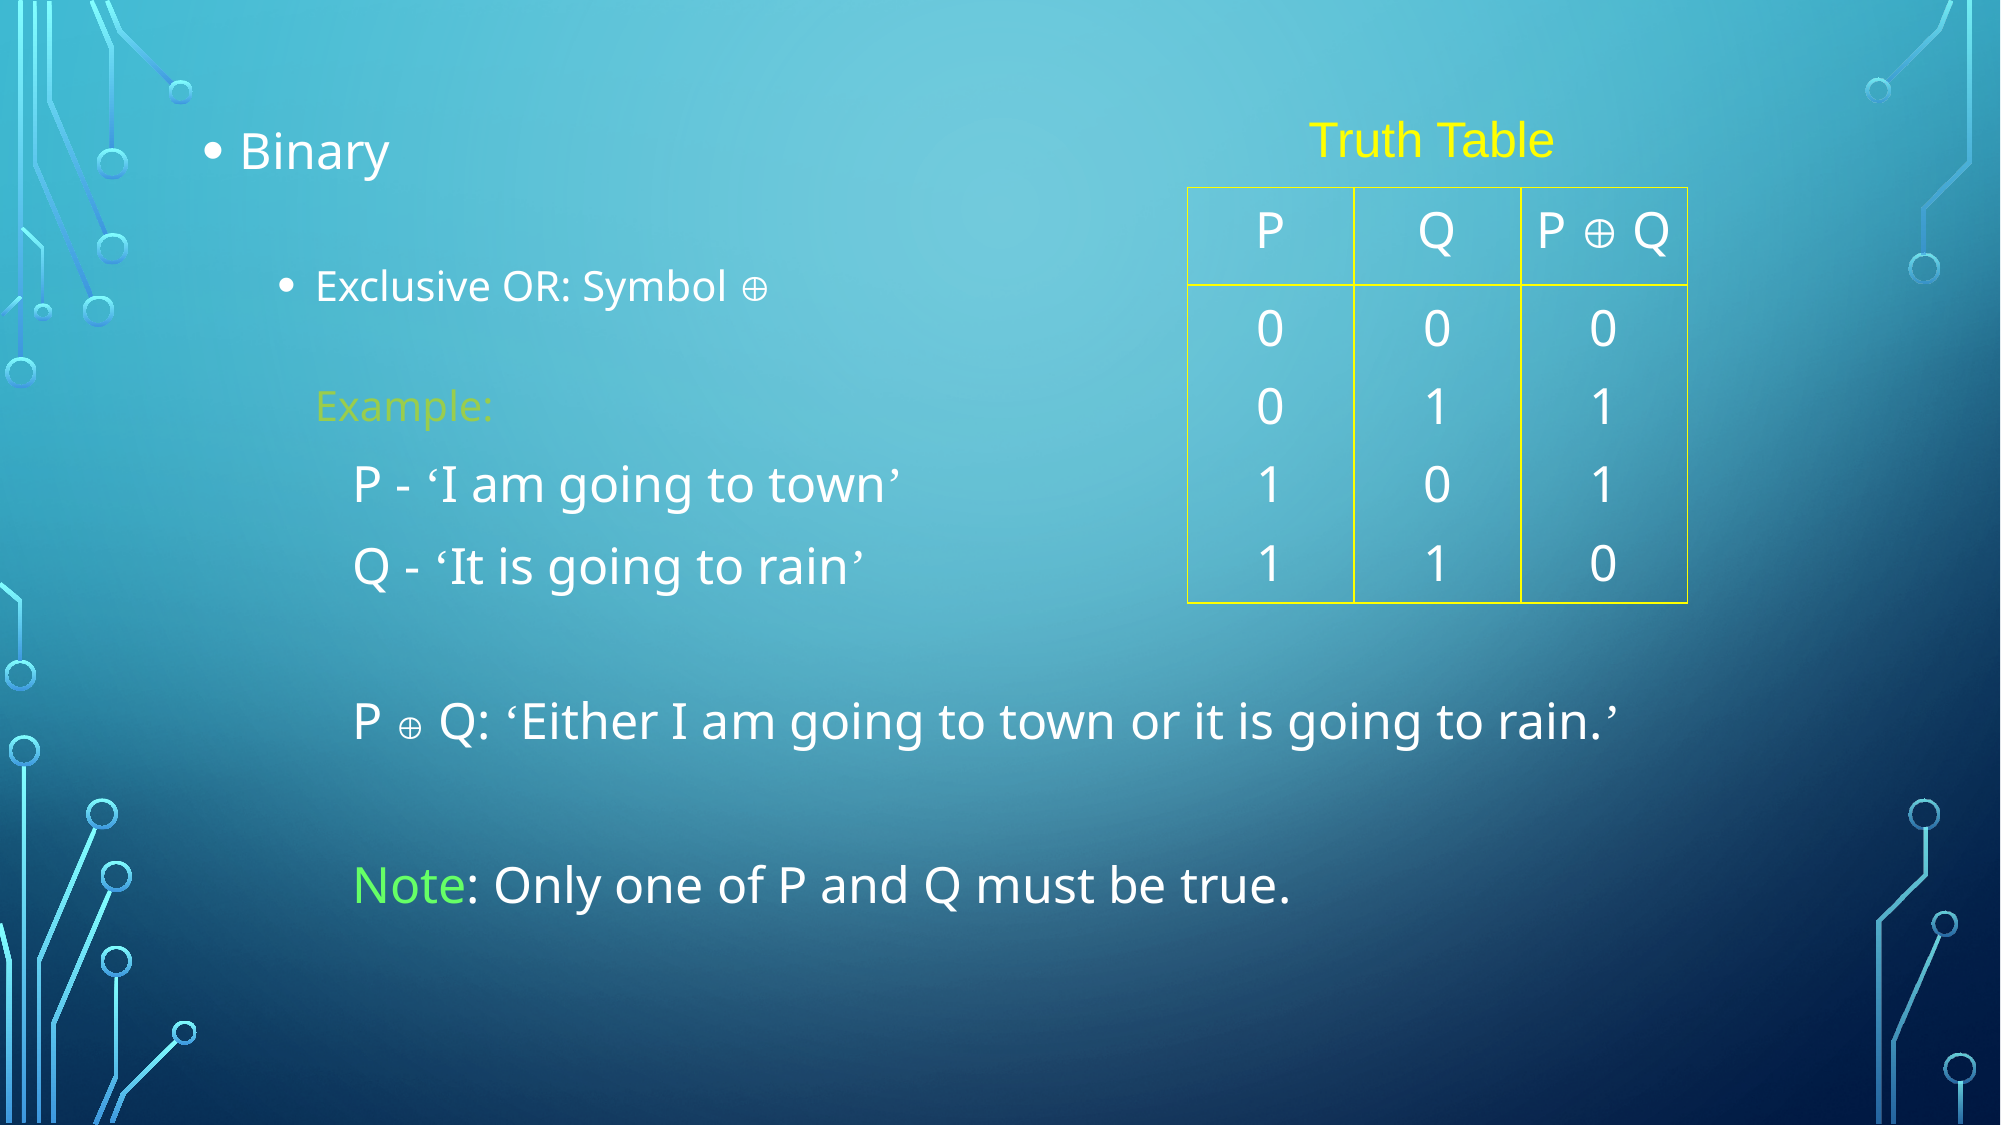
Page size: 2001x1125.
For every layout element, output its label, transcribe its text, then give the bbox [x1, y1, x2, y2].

table_header Q [1355, 188, 1520, 284]
table_header P [1188, 188, 1353, 284]
table_cell 0 0 1 1 [1188, 286, 1353, 602]
table_header P  Q [1522, 188, 1687, 284]
text_box Truth Table [1293, 99, 1571, 175]
list Binary Exclusive OR: Symbol  Example: P - ‘I am going to town’ Q - ‘It is going to rain’ P  Q: ‘Either I am going to town or it is going to rain.’ Note: Only one of P and Q must be true. [187, 99, 1813, 950]
table_cell 0 1 0 1 [1355, 286, 1520, 602]
table_cell 0 1 1 0 [1522, 286, 1687, 602]
